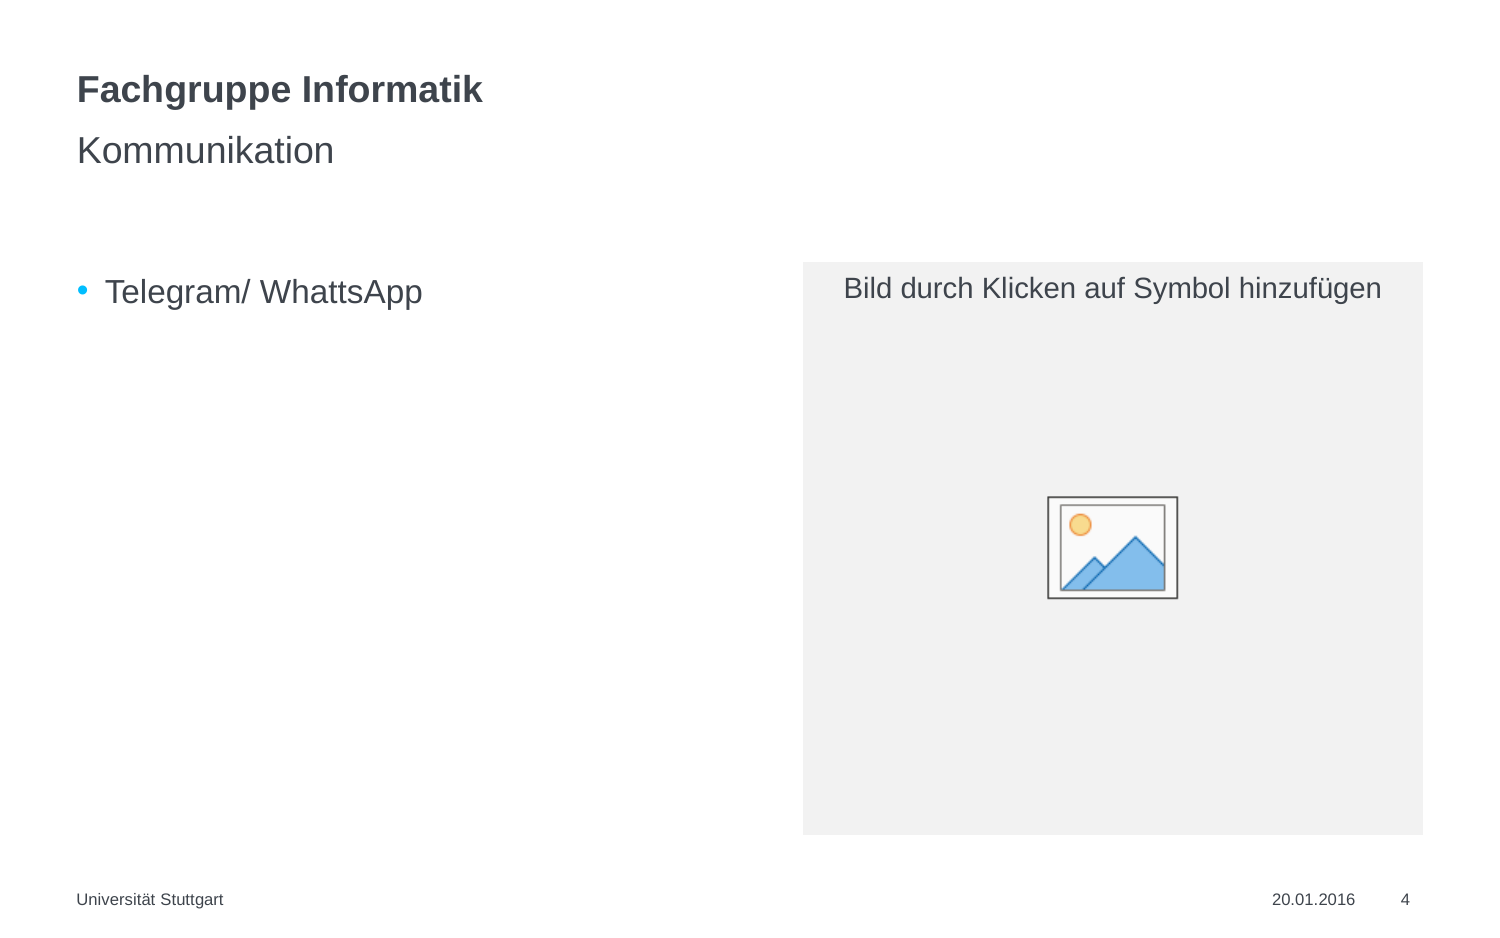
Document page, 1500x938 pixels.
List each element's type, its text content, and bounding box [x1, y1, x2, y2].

slide_number 4 [1400, 888, 1438, 910]
list Kommunikation [76, 117, 1424, 163]
title Fachgruppe Informatik [76, 64, 1424, 111]
footer Universität Stuttgart [76, 888, 1072, 910]
picture [802, 261, 1424, 835]
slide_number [1272, 888, 1360, 910]
list Telegram/ WhattsApp [76, 261, 762, 835]
